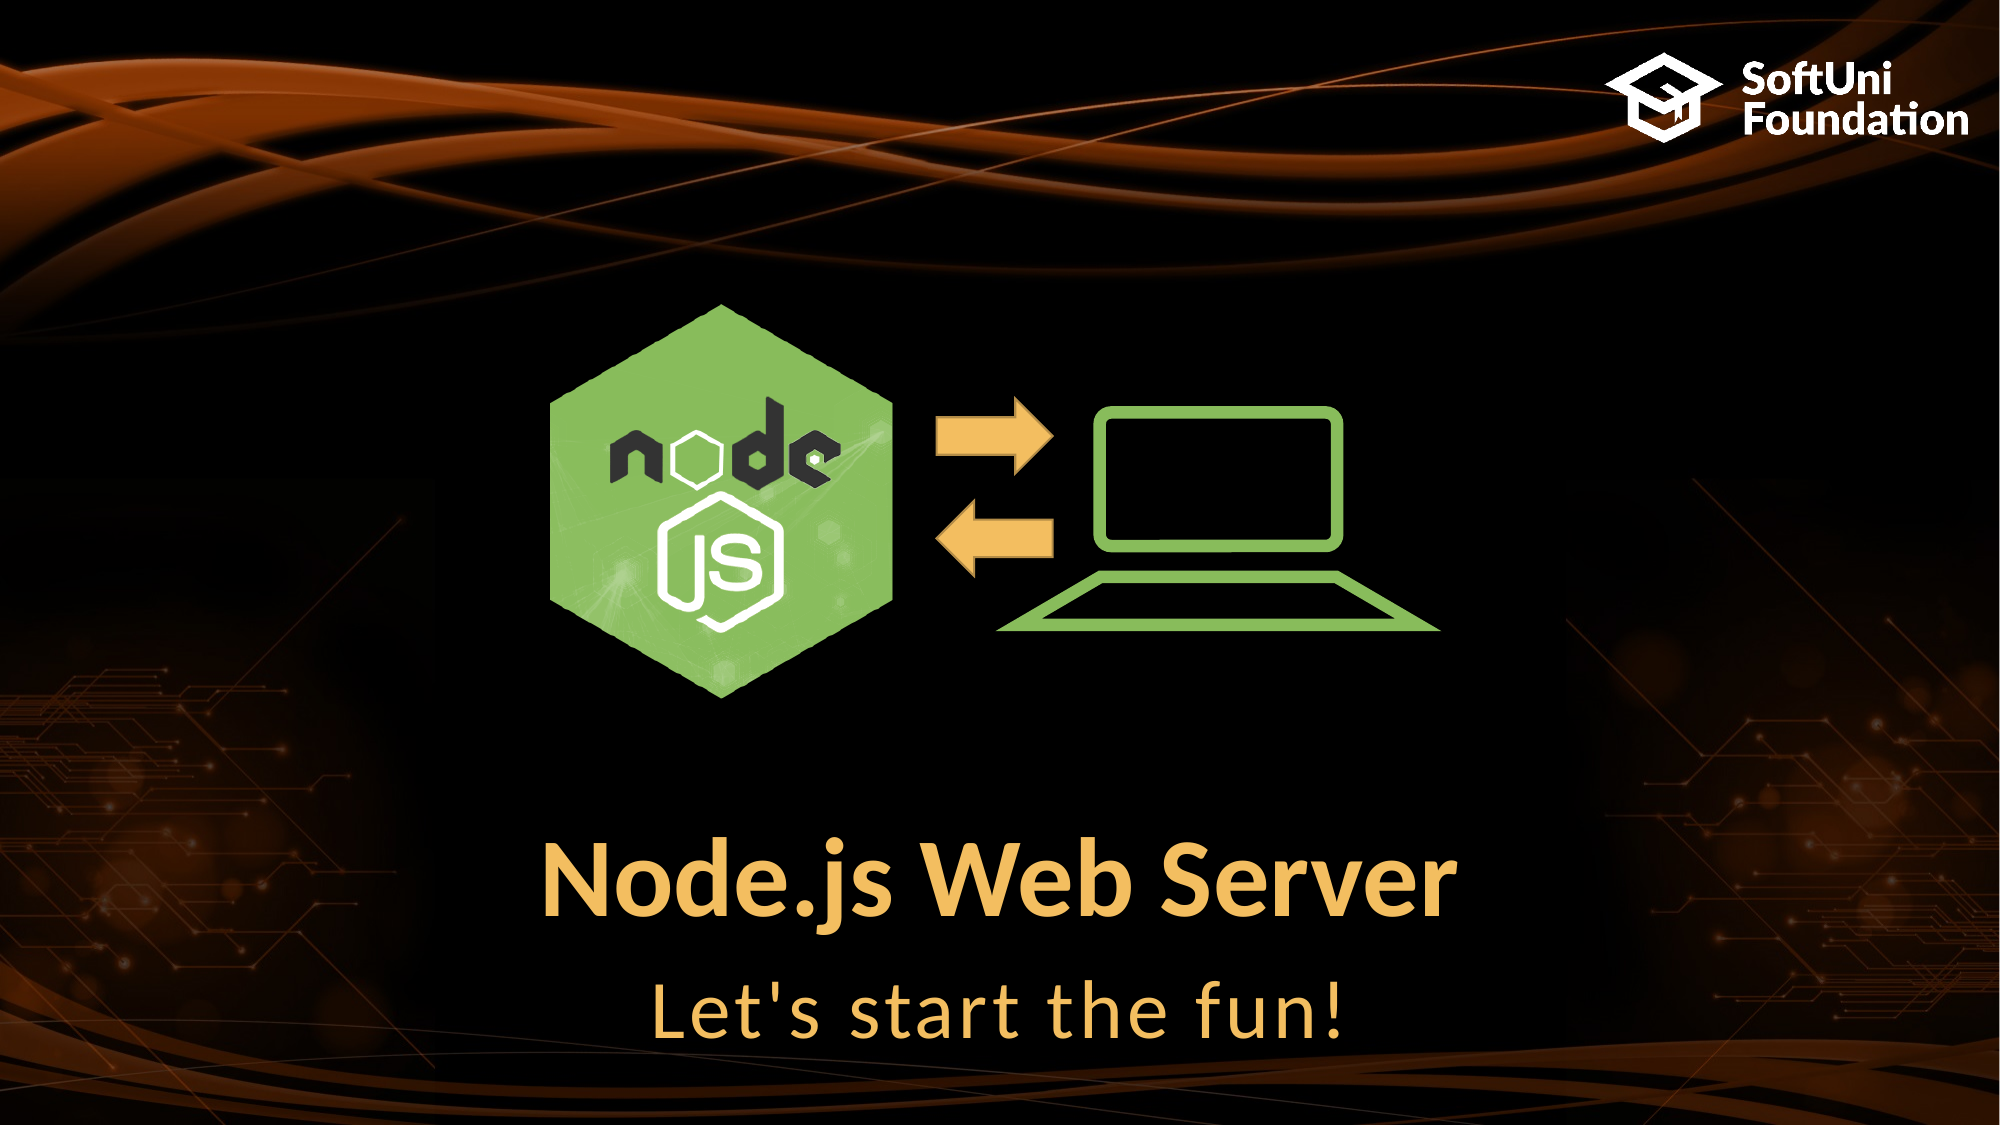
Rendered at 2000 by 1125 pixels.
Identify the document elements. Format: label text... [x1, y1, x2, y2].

text_box [1098, 411, 1339, 548]
text_box [935, 396, 1055, 477]
text_box [1014, 575, 1423, 626]
text_box [935, 498, 1054, 579]
subtitle Let's start the fun! [149, 944, 1850, 1062]
picture [0, 0, 2000, 1125]
title Node.js Web Server [149, 812, 1850, 944]
